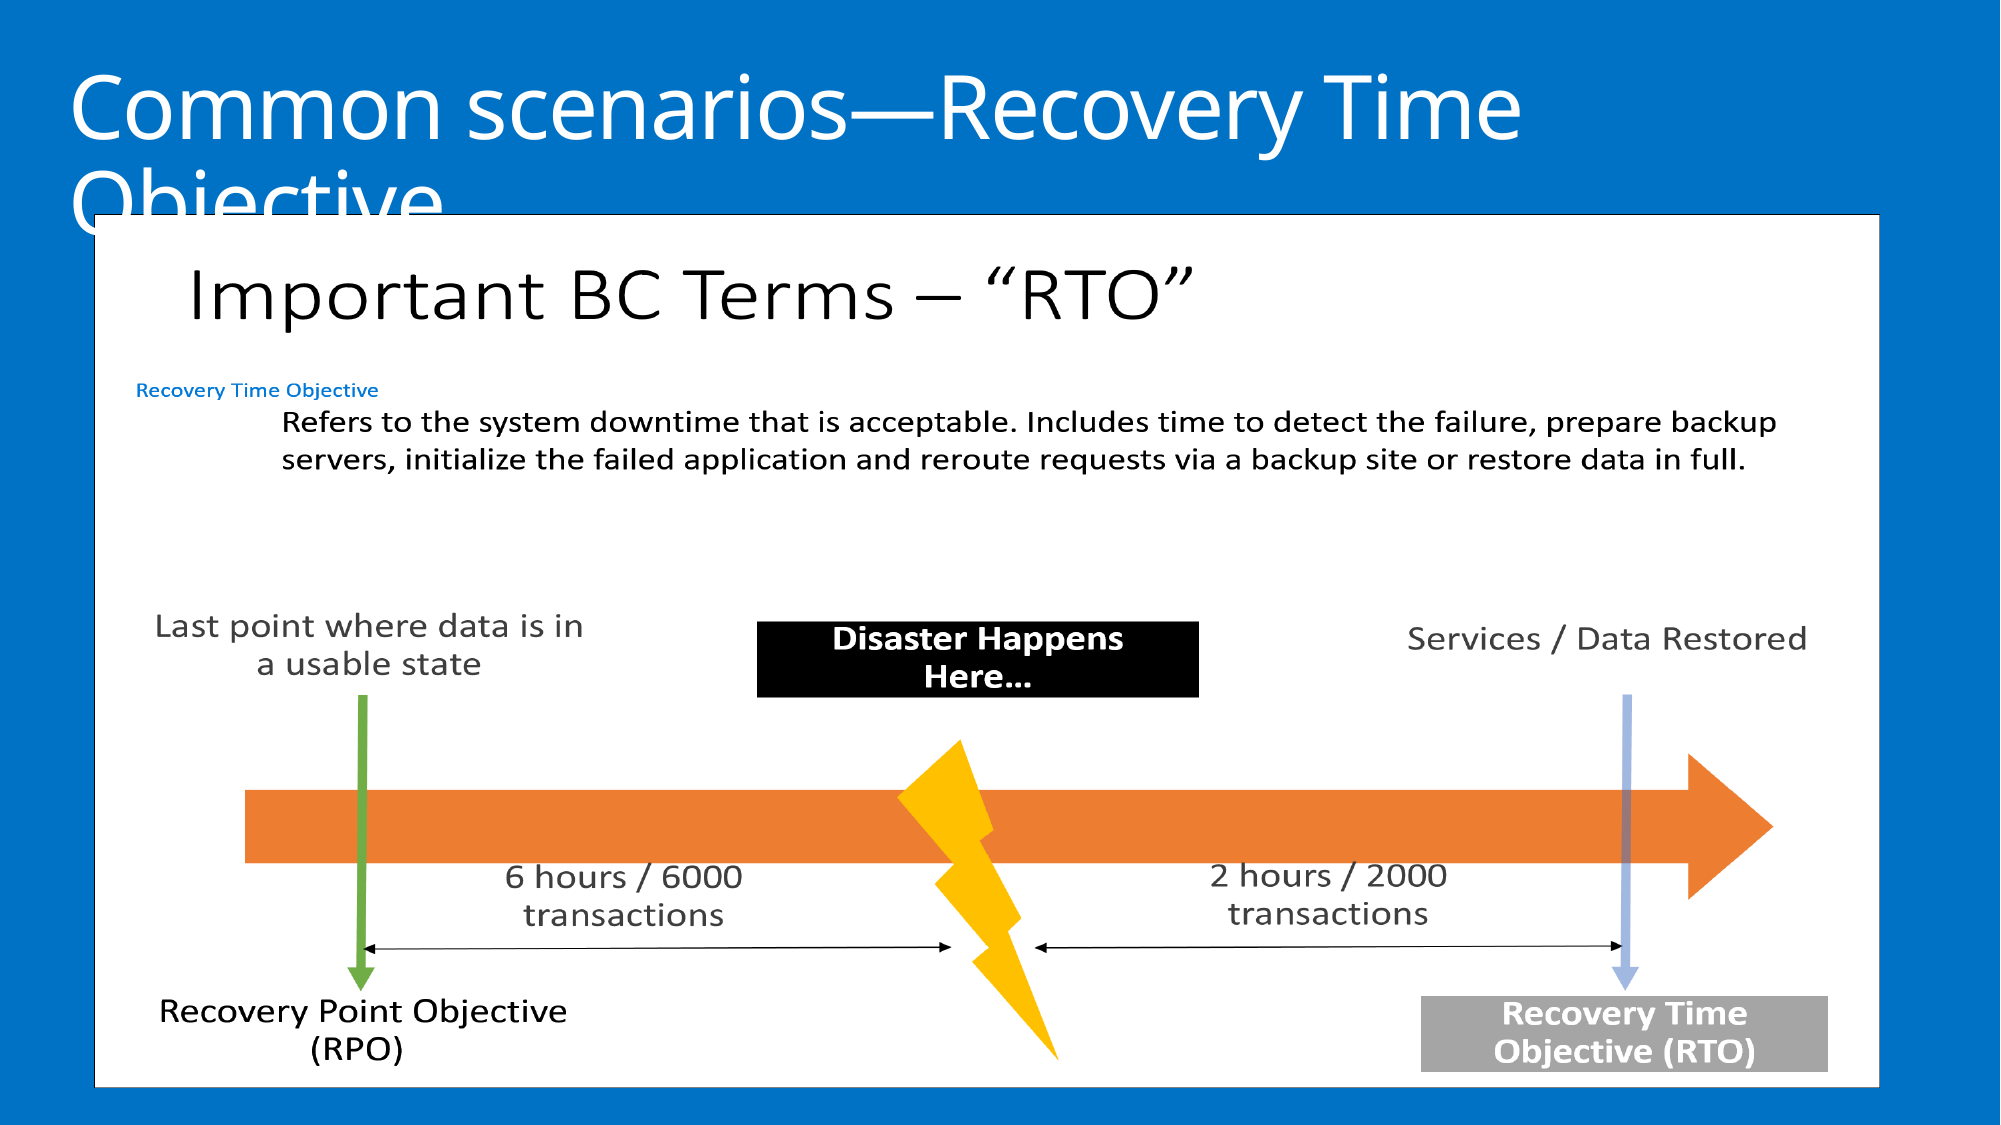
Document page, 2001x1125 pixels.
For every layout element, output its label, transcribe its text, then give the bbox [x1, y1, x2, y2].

title Common scenarios—Recovery Time Objective [44, 47, 1930, 195]
picture [94, 213, 1880, 1089]
